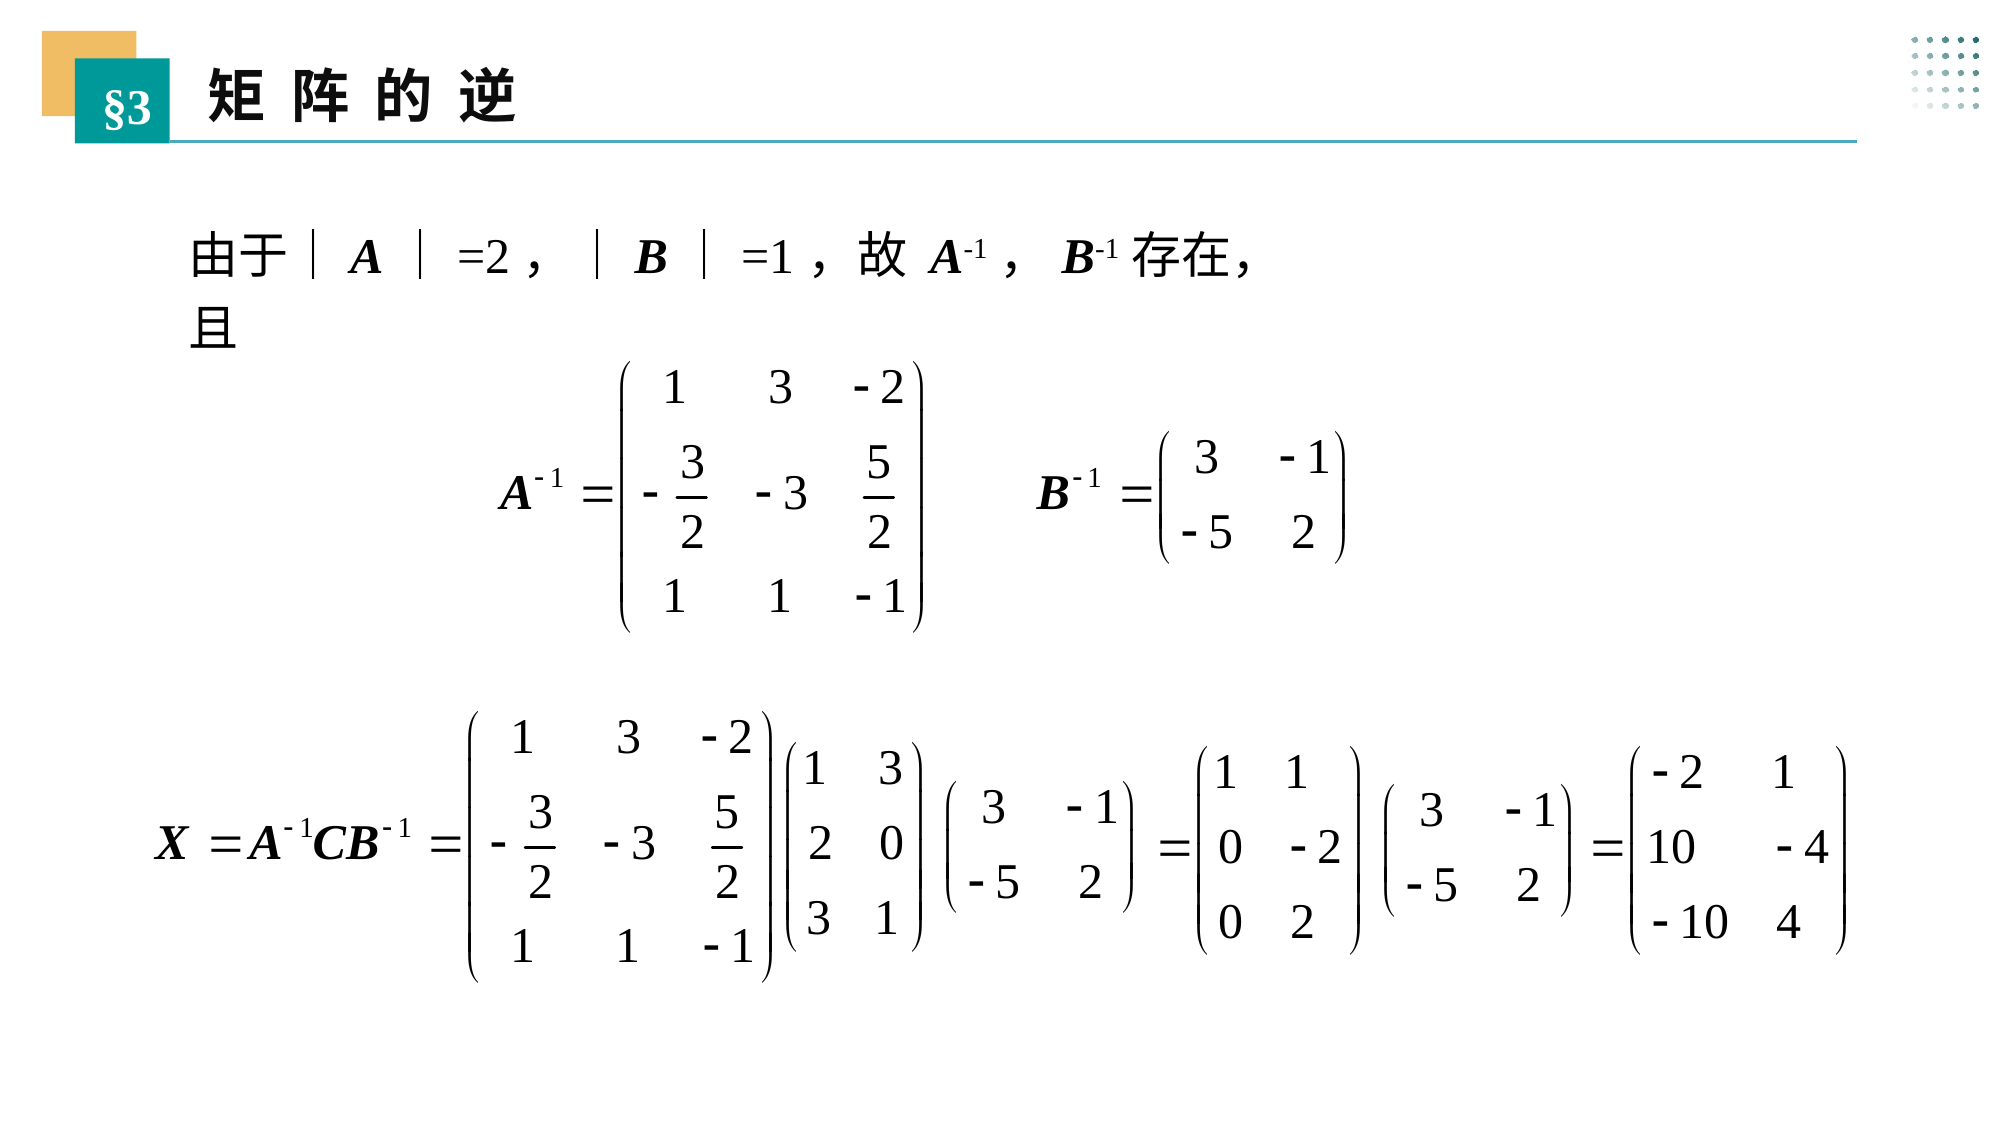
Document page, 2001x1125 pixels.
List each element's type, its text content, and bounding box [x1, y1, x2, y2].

text_box 由于｜A｜=2，｜B｜=1，故 A-1，B-1存在，且 [173, 204, 1327, 364]
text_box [1150, 740, 1857, 962]
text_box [145, 705, 1144, 989]
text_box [79, 51, 856, 143]
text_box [490, 355, 1364, 640]
